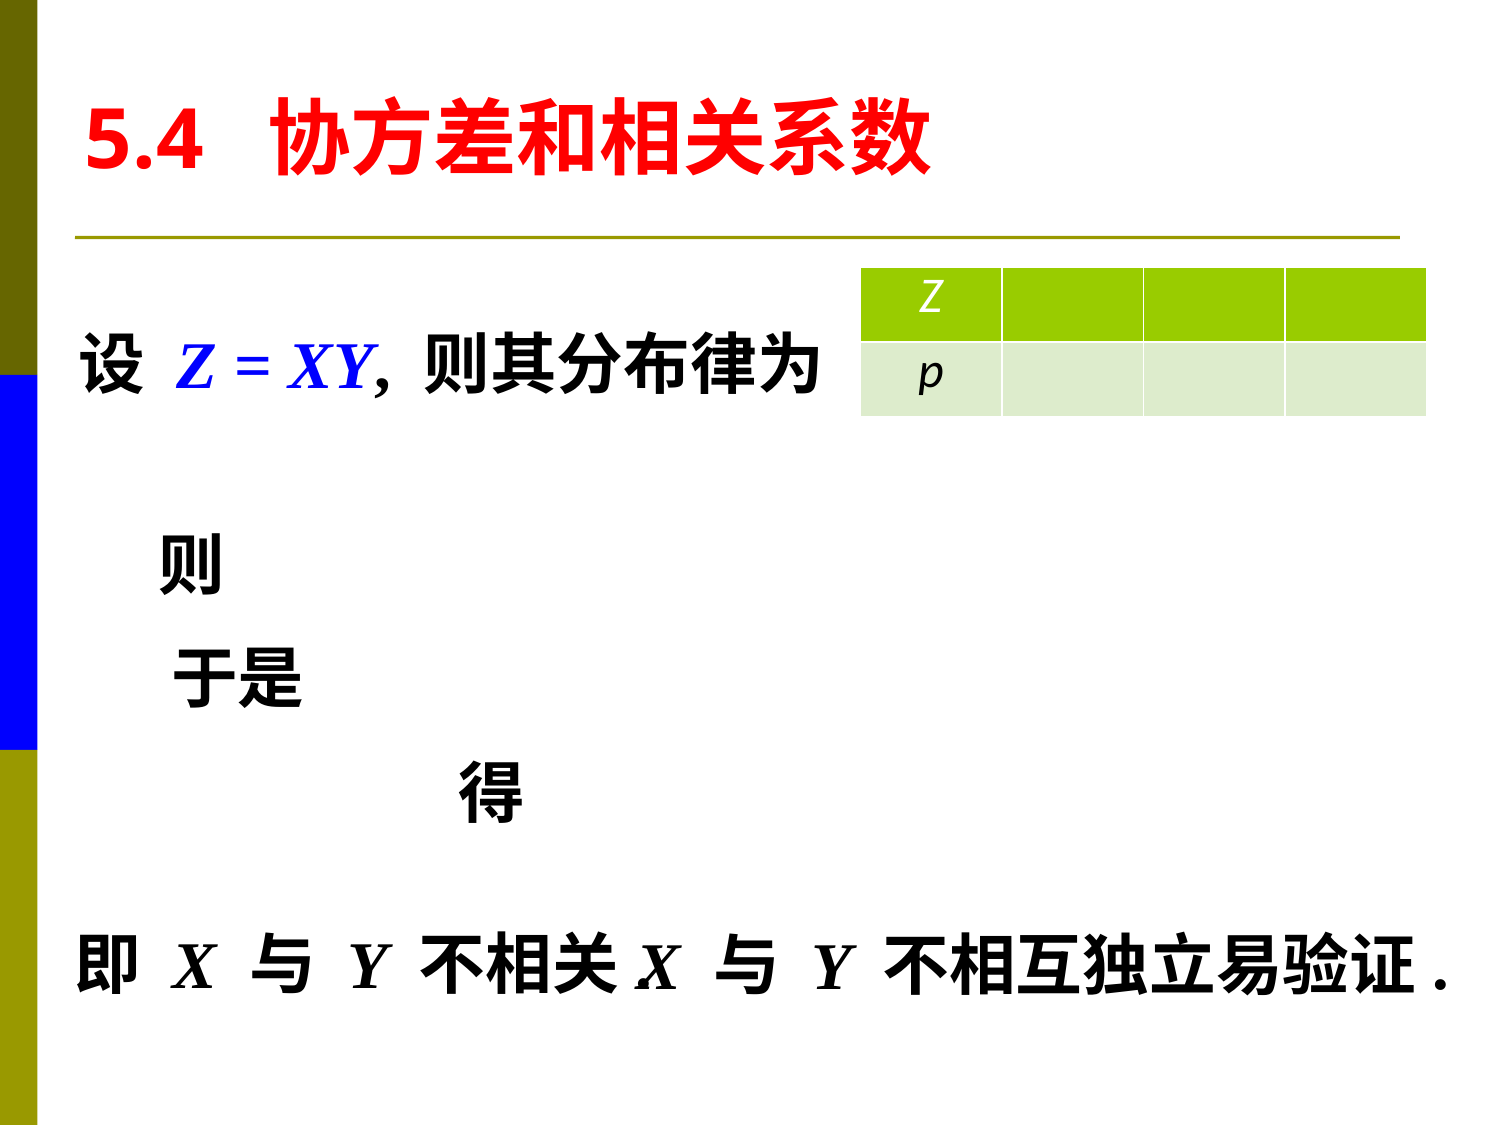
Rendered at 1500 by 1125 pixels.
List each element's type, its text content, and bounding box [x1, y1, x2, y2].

text_box X 与 Y 不相互独立易验证. [621, 915, 1481, 1010]
text_box 则 [144, 515, 256, 610]
text_box 即 X 与 Y 不相关. [60, 914, 684, 1010]
text_box 设 Z = XY, 则其分布律为 [63, 314, 839, 410]
text_box 于是 [156, 628, 335, 724]
text_box 5.4 协方差和相关系数 [70, 78, 948, 193]
